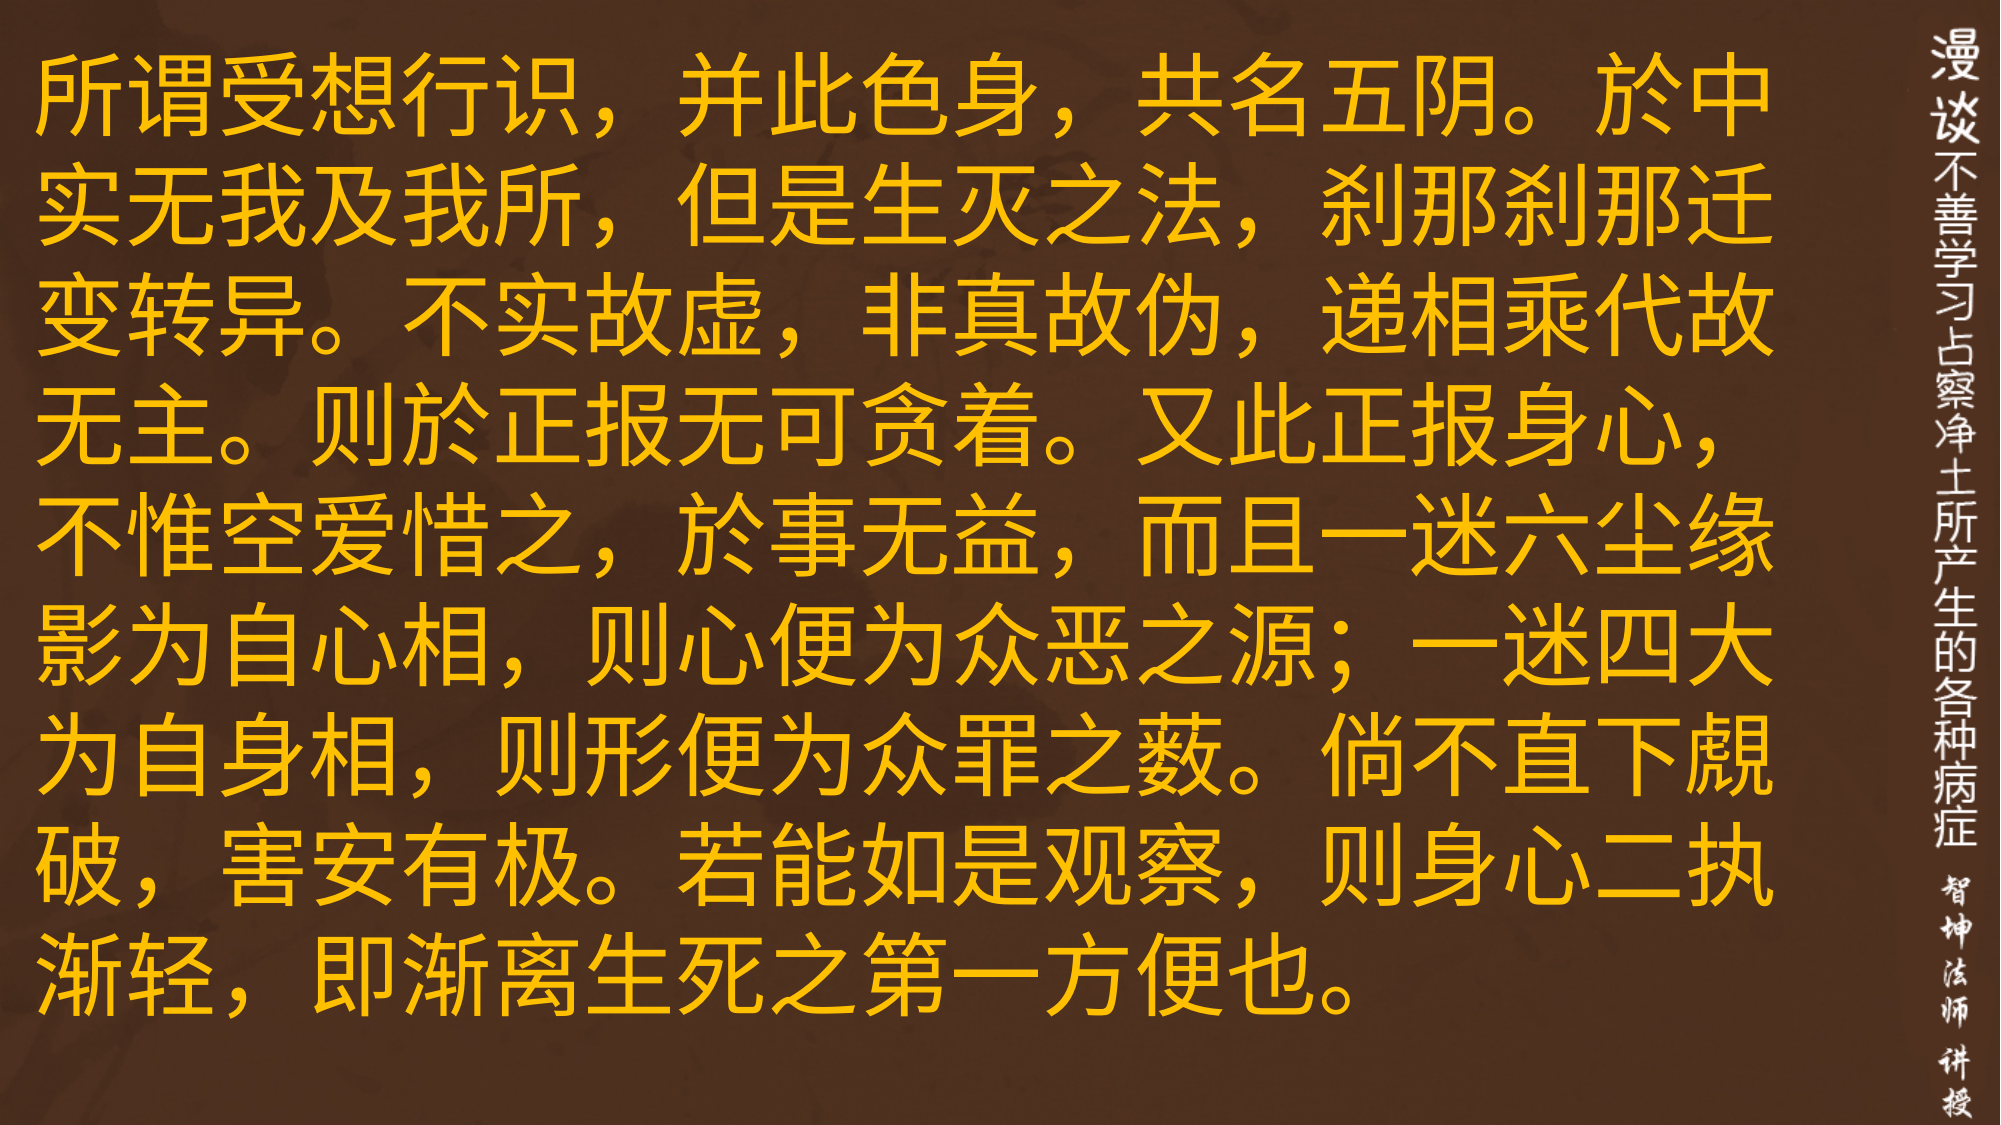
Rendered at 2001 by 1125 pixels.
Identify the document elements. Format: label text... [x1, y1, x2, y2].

picture [0, 0, 2000, 1125]
text_box 所谓受想行识，并此色身，共名五阴。於中实无我及我所，但是生灭之法，刹那刹那迁变转异。不实故虚，非真故伪，递相乘代故无主。则於正报无可贪着。又此正报身心，不惟空爱惜之，於事无益，而且一迷六尘缘影为自心相，则心便为众恶之源；一迷四大为自身相，则形便为众罪之薮。倘不直下覤破，害安有极。若能如是观察，则身心二执渐轻，即渐离生死之第一方便也。 [18, 30, 1884, 1035]
